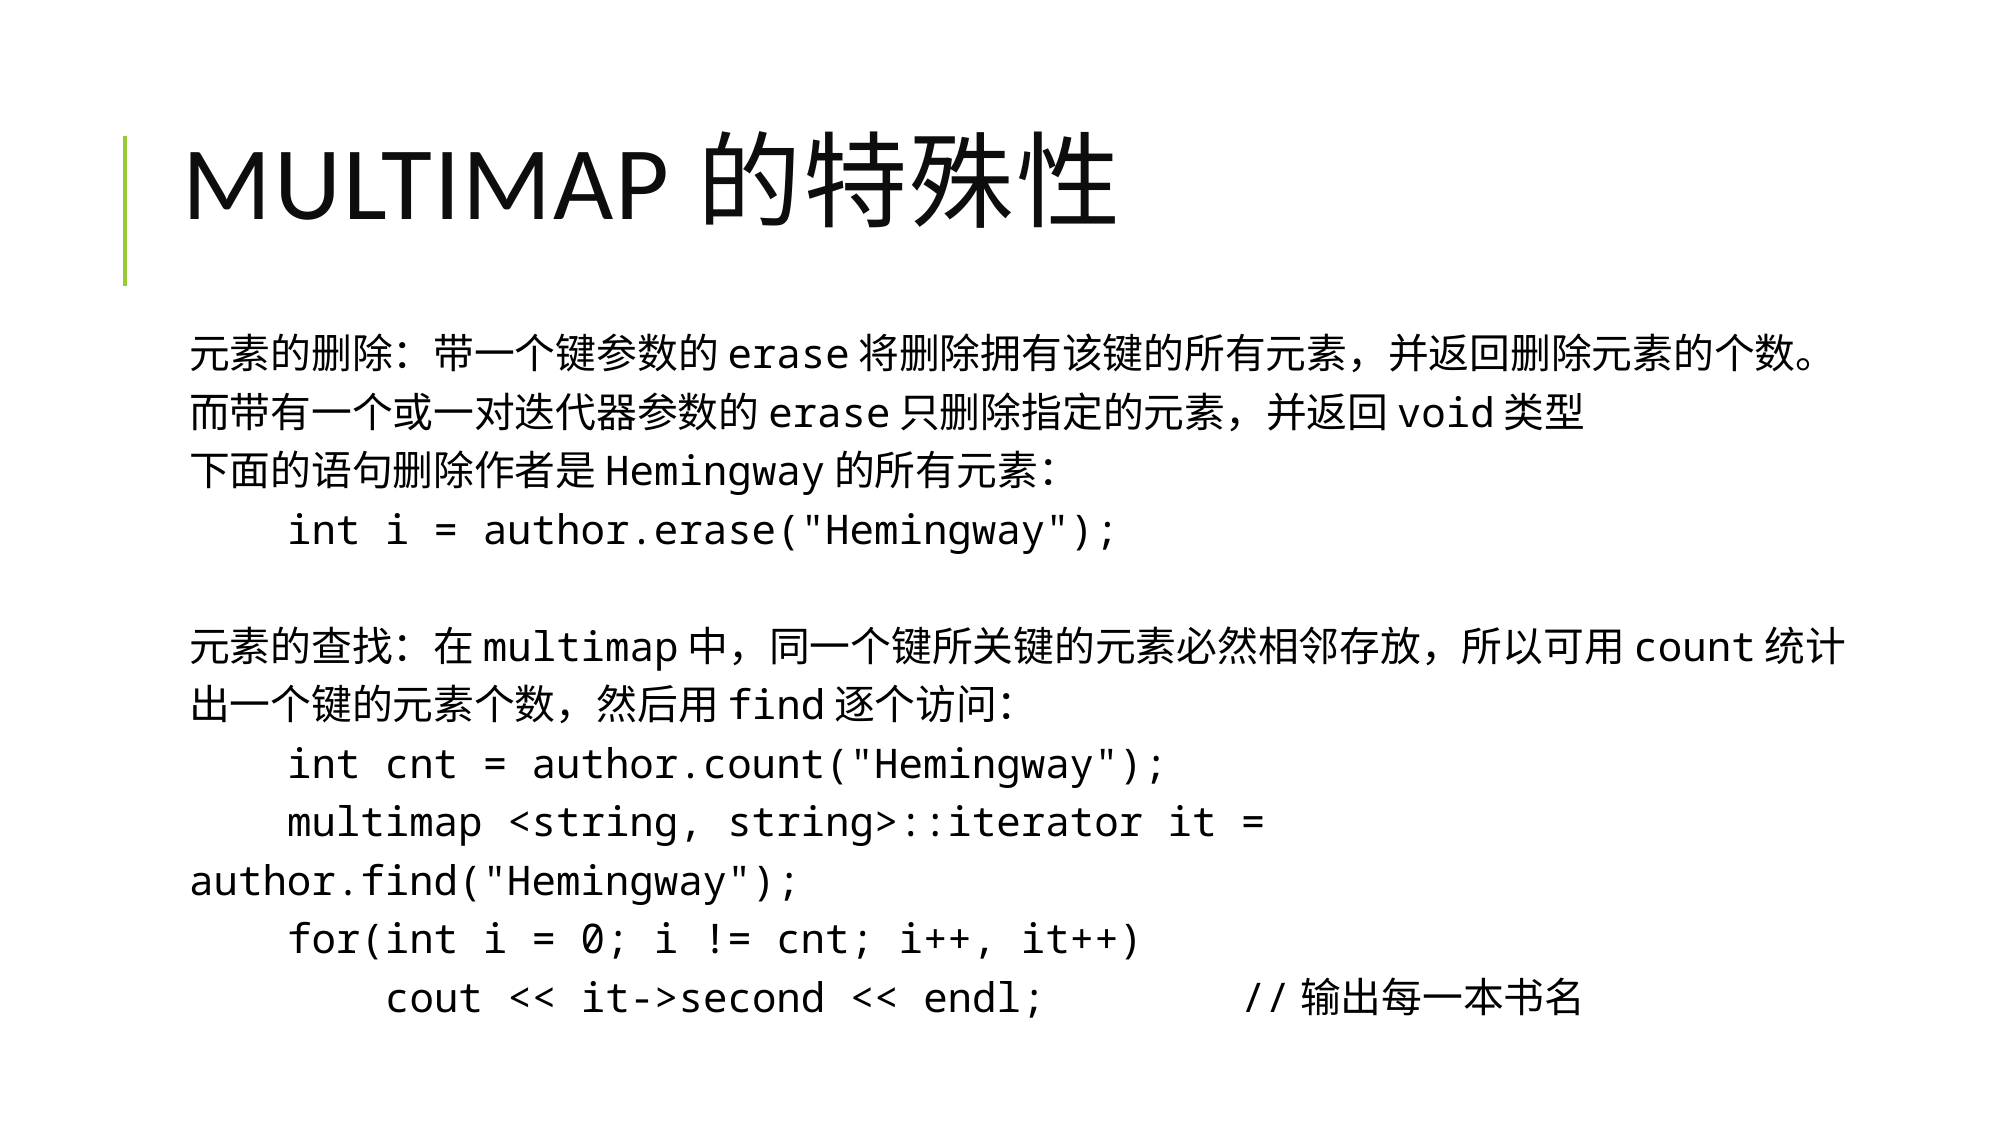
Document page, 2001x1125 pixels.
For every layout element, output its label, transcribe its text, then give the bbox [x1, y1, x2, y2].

list 元素的删除：带一个键参数的erase将删除拥有该键的所有元素，并返回删除元素的个数。而带有一个或一对迭代器参数的erase只删除指定的元素，并返回void类型 下面的语句删除作者是Hemingway的所有元素： int i = author.erase("Hemingway"); 元素的查找：在multimap中，同一个键所关键的元素必然相邻存放，所以可用count统计出一个键的元素个数，然后用find逐个访问： int cnt = author.count("Hemingway"); multimap <string, string>::iterator it = author.find("Hemingway"); for(int i = 0; i != cnt; i++, it++) cout << it->second << endl; //输出每一本书名 [168, 310, 1875, 1035]
title multimap的特殊性 [168, 96, 1763, 283]
